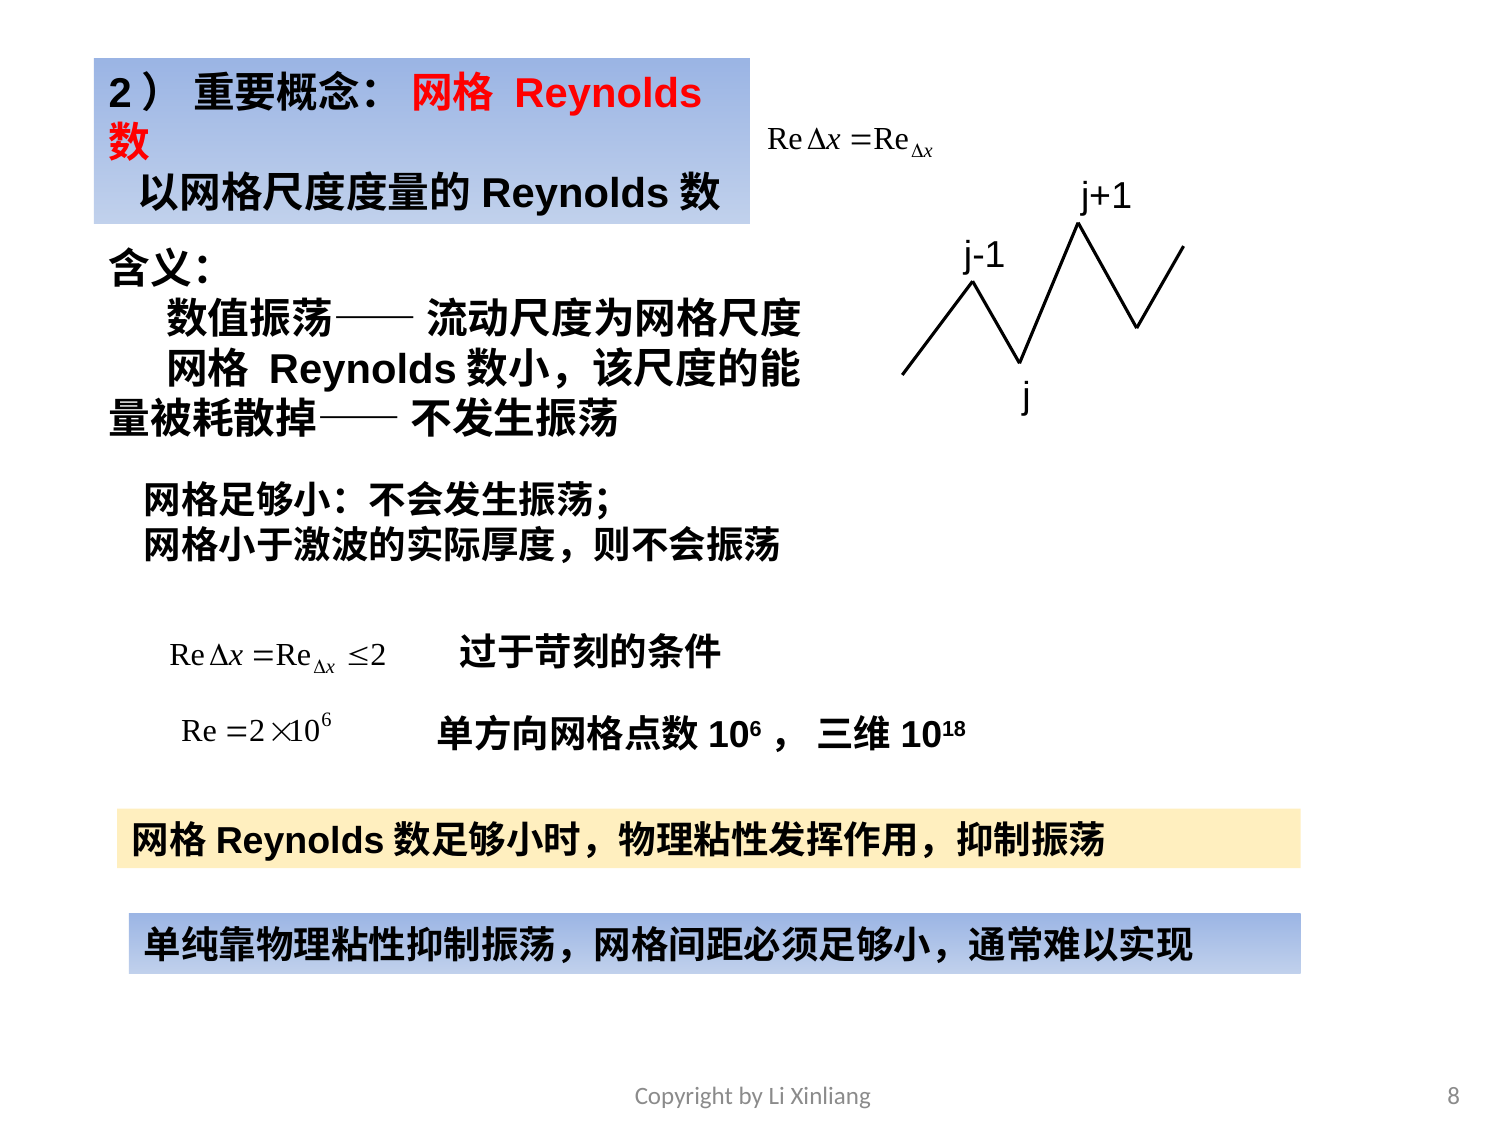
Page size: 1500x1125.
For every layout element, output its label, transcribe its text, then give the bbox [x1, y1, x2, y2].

text_box 网格足够小：不会发生振荡； 网格小于激波的实际厚度，则不会振荡 [128, 468, 1254, 574]
text_box 2） 重要概念： 网格 Reynolds数 以网格尺度度量的Reynolds数 [93, 58, 751, 224]
text_box 含义： 数值振荡—— 流动尺度为网格尺度 网格 Reynolds数小，该尺度的能量被耗散掉—— 不发生振荡 [93, 234, 844, 450]
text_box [978, 263, 1120, 323]
footer Copyright by Li Xinliang [515, 1065, 991, 1125]
text_box 单方向网格点数106， 三维1018 [421, 703, 1090, 763]
text_box j [1007, 363, 1055, 423]
text_box 过于苛刻的条件 [445, 621, 1161, 681]
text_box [890, 292, 985, 364]
text_box j-1 [949, 222, 1043, 283]
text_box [1054, 245, 1161, 305]
slide_number 8 [1125, 1065, 1475, 1125]
text_box j+1 [1066, 163, 1161, 224]
text_box 单纯靠物理粘性抑制振荡，网格间距必须足够小，通常难以实现 [128, 913, 1301, 974]
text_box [163, 632, 393, 680]
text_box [761, 116, 941, 165]
text_box 网格Reynolds数足够小时，物理粘性发挥作用，抑制振荡 [117, 808, 1301, 869]
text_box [175, 702, 338, 751]
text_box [1118, 263, 1202, 311]
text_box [954, 298, 1038, 346]
